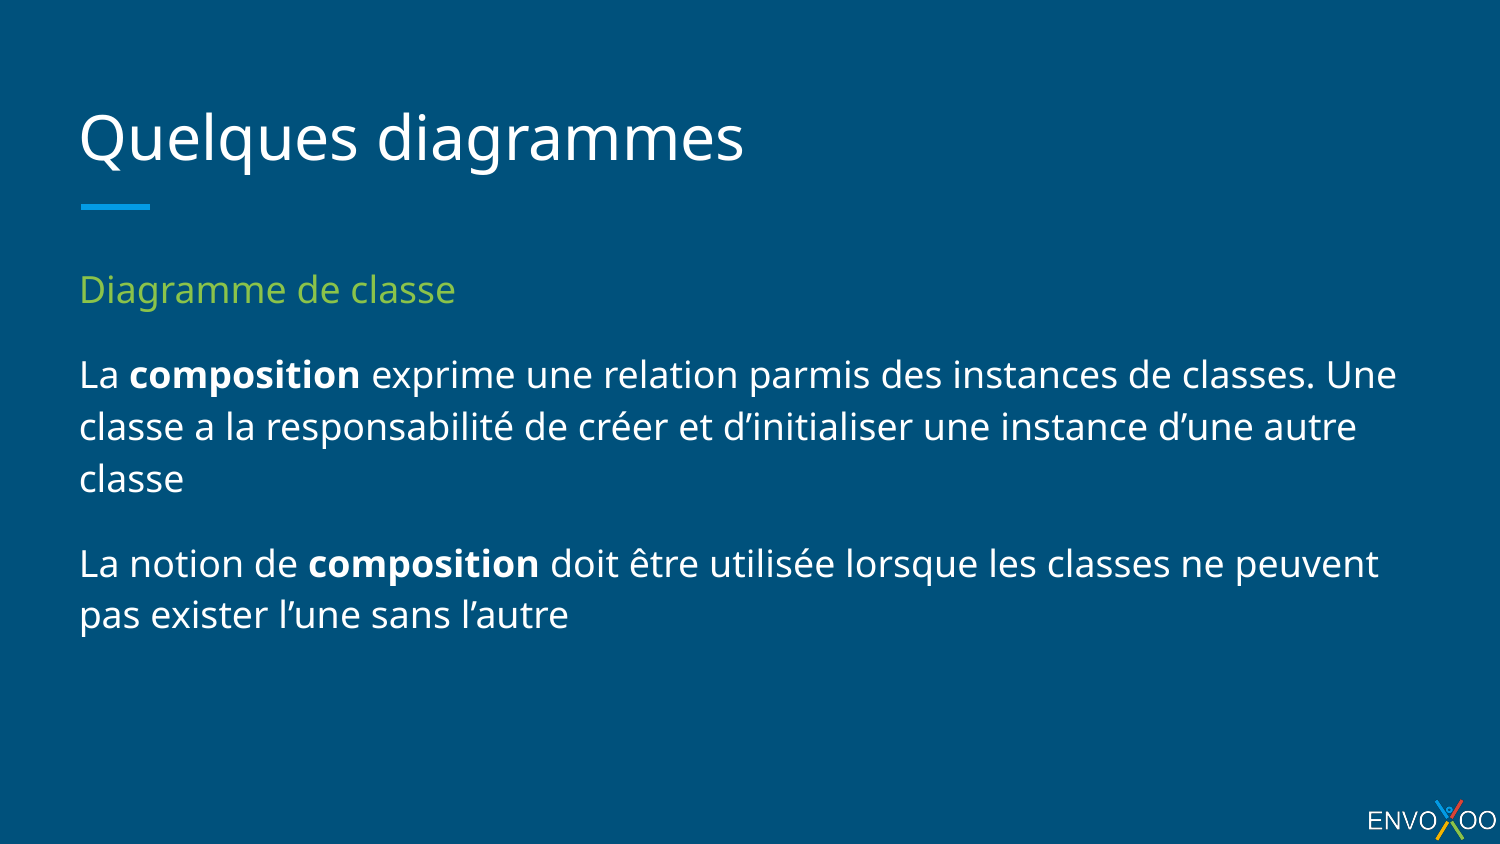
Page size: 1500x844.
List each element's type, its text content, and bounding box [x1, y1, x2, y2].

list Diagramme de classe La composition exprime une relation parmis des instances de classes. Une classe a la responsabilité de créer et d’initialiser une instance d’une autre classe La notion de composition doit être utilisée lorsque les classes ne peuvent pas exister l’une sans l’autre [63, 244, 1437, 750]
picture [1370, 812, 1382, 829]
title Quelques diagrammes [63, 75, 1437, 188]
picture [1452, 822, 1463, 838]
picture [1451, 800, 1462, 818]
picture [1437, 822, 1448, 840]
